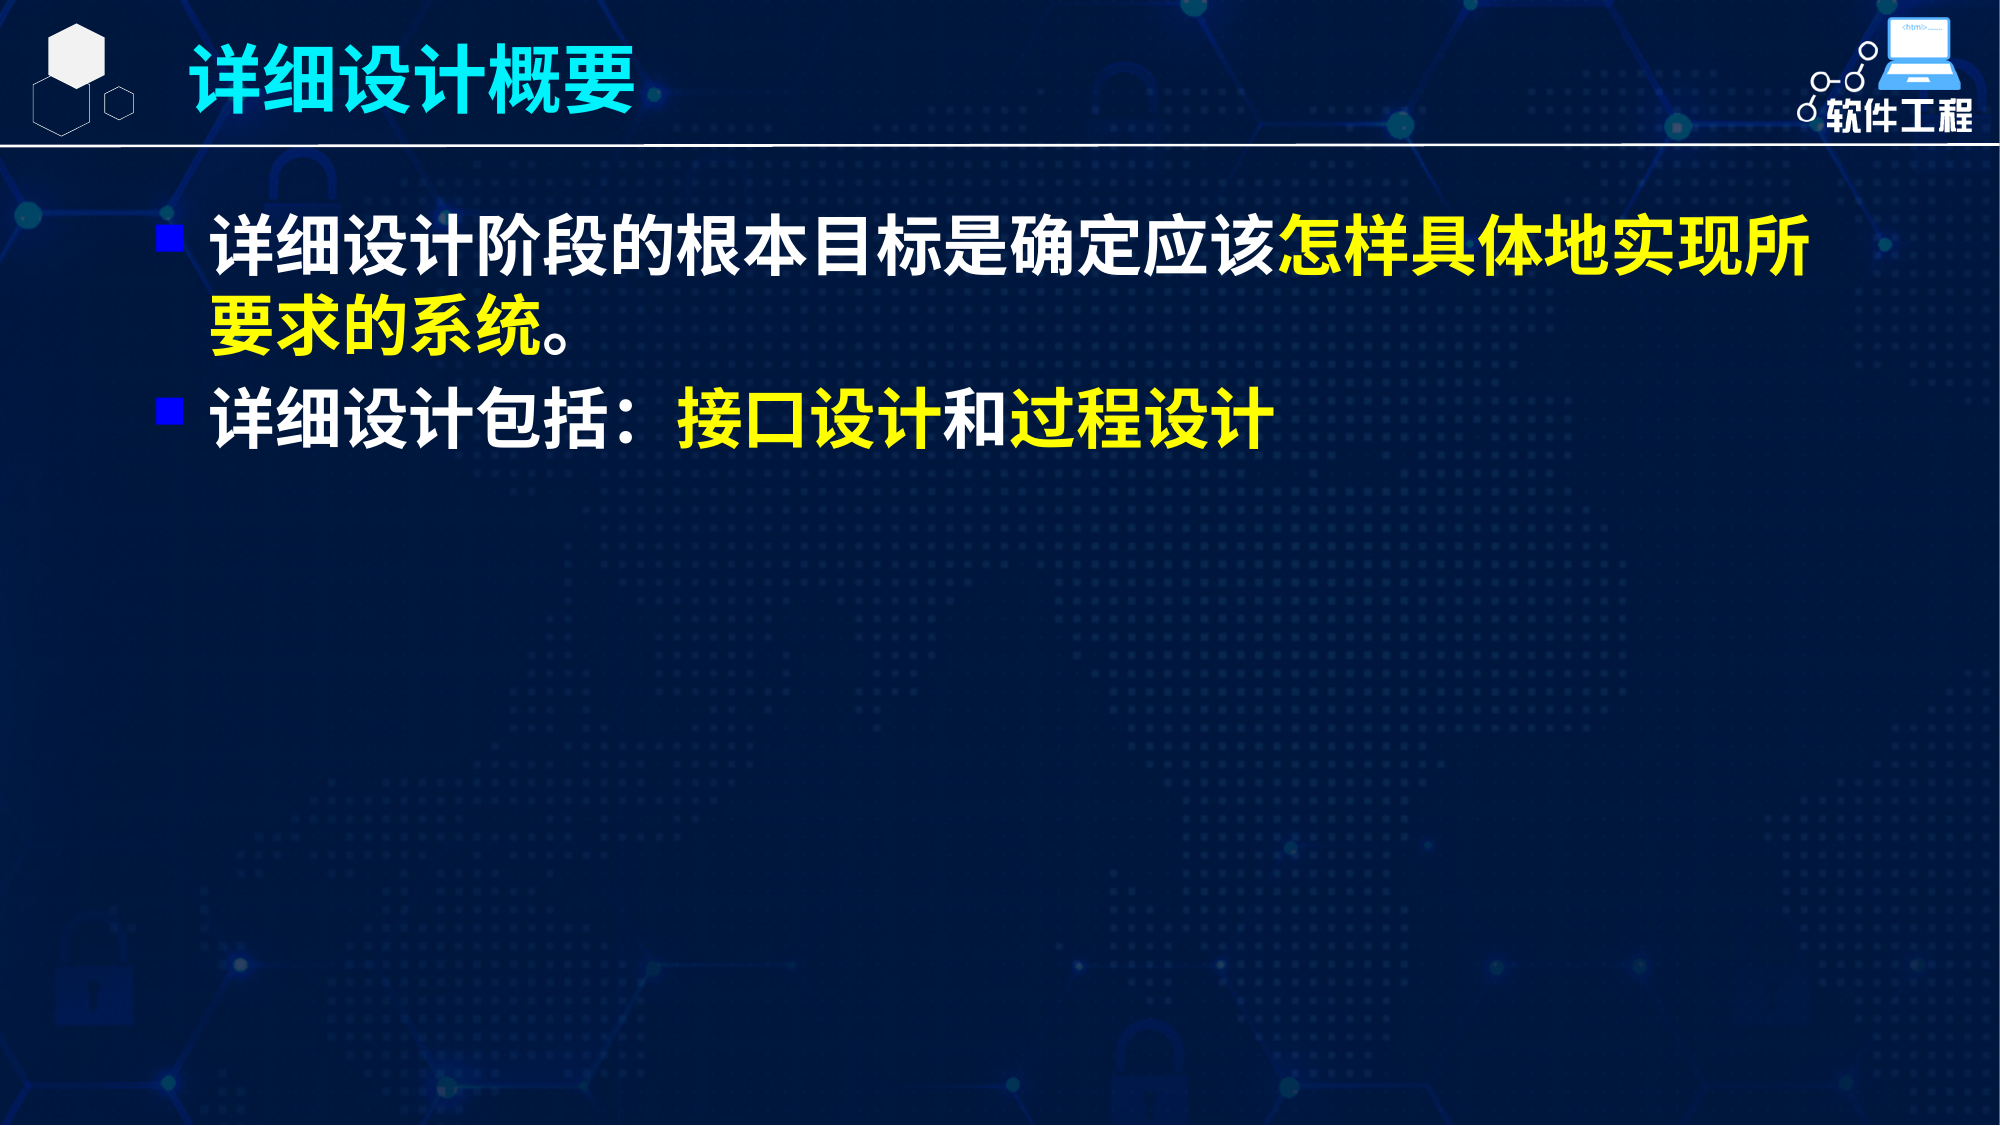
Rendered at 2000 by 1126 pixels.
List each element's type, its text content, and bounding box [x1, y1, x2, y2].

list 详细设计阶段的根本目标是确定应该怎样具体地实现所要求的系统。 详细设计包括：接口设计和过程设计 [137, 196, 1874, 988]
picture [0, 146, 2000, 1125]
picture [0, 0, 2000, 145]
text_box 详细设计概要 [172, 19, 1644, 136]
